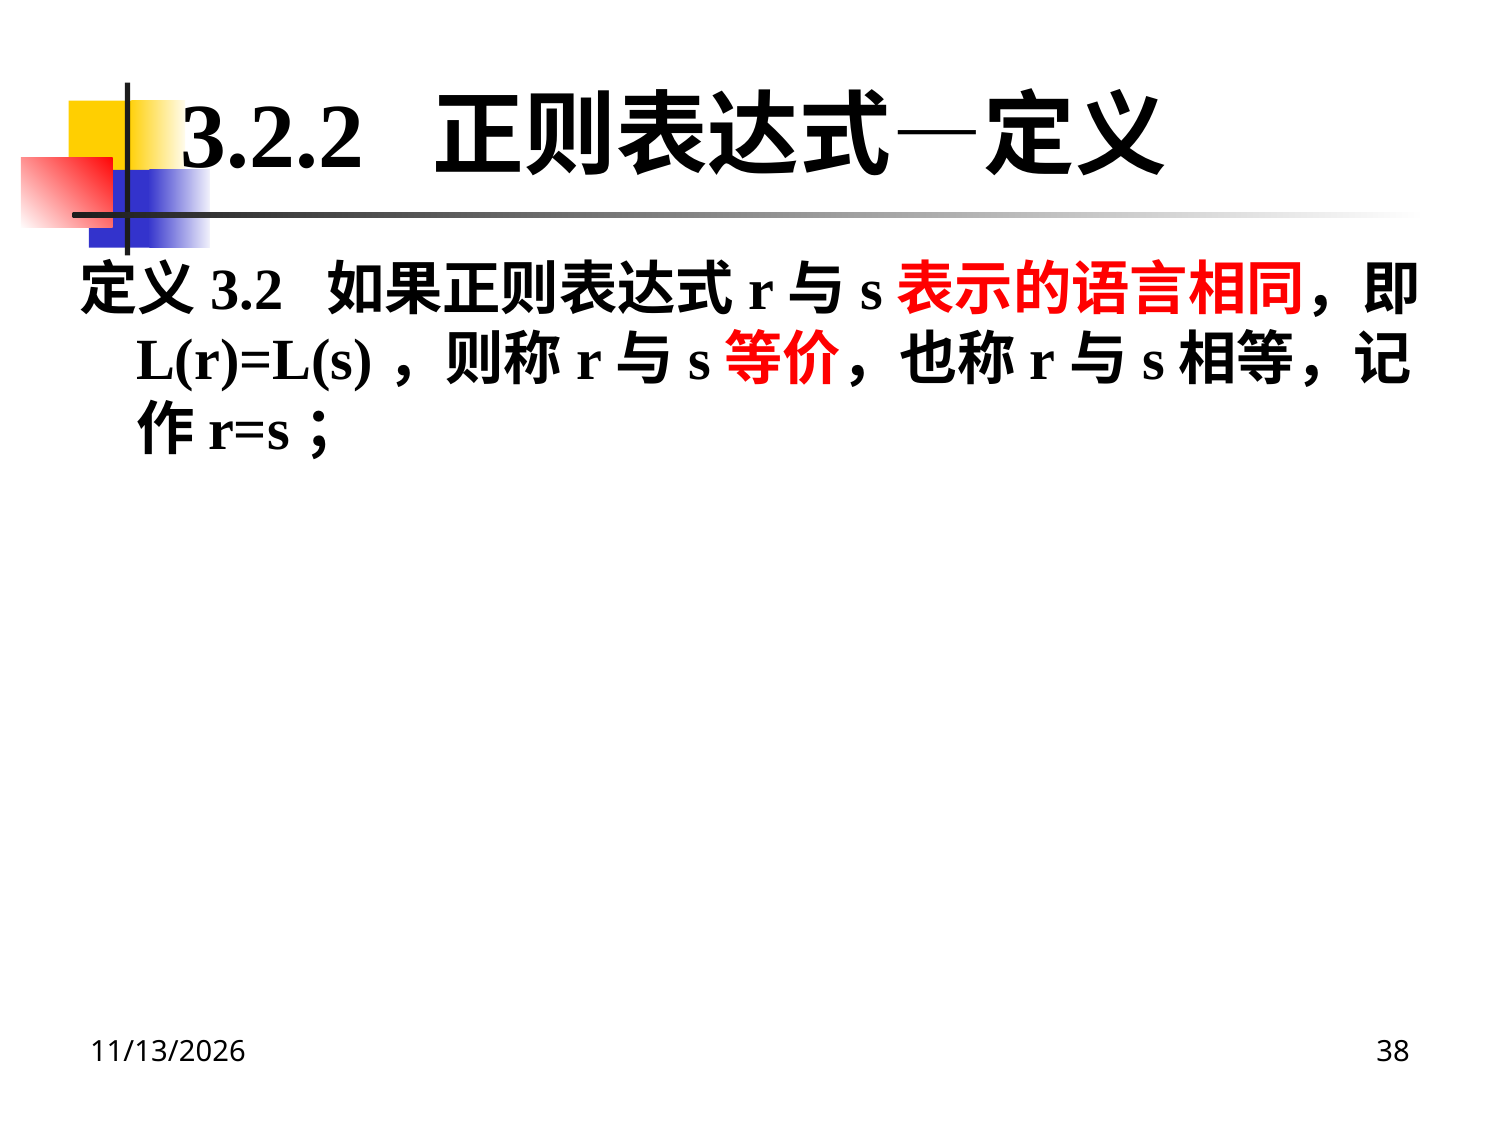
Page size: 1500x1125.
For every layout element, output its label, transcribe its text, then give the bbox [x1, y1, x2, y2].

list 定义3.2 如果正则表达式r与s表示的语言相同，即L(r)=L(s)，则称r与s等价，也称r与s相等，记作r=s； [64, 243, 1447, 1106]
title 3.2.2 正则表达式—定义 [165, 66, 1341, 197]
